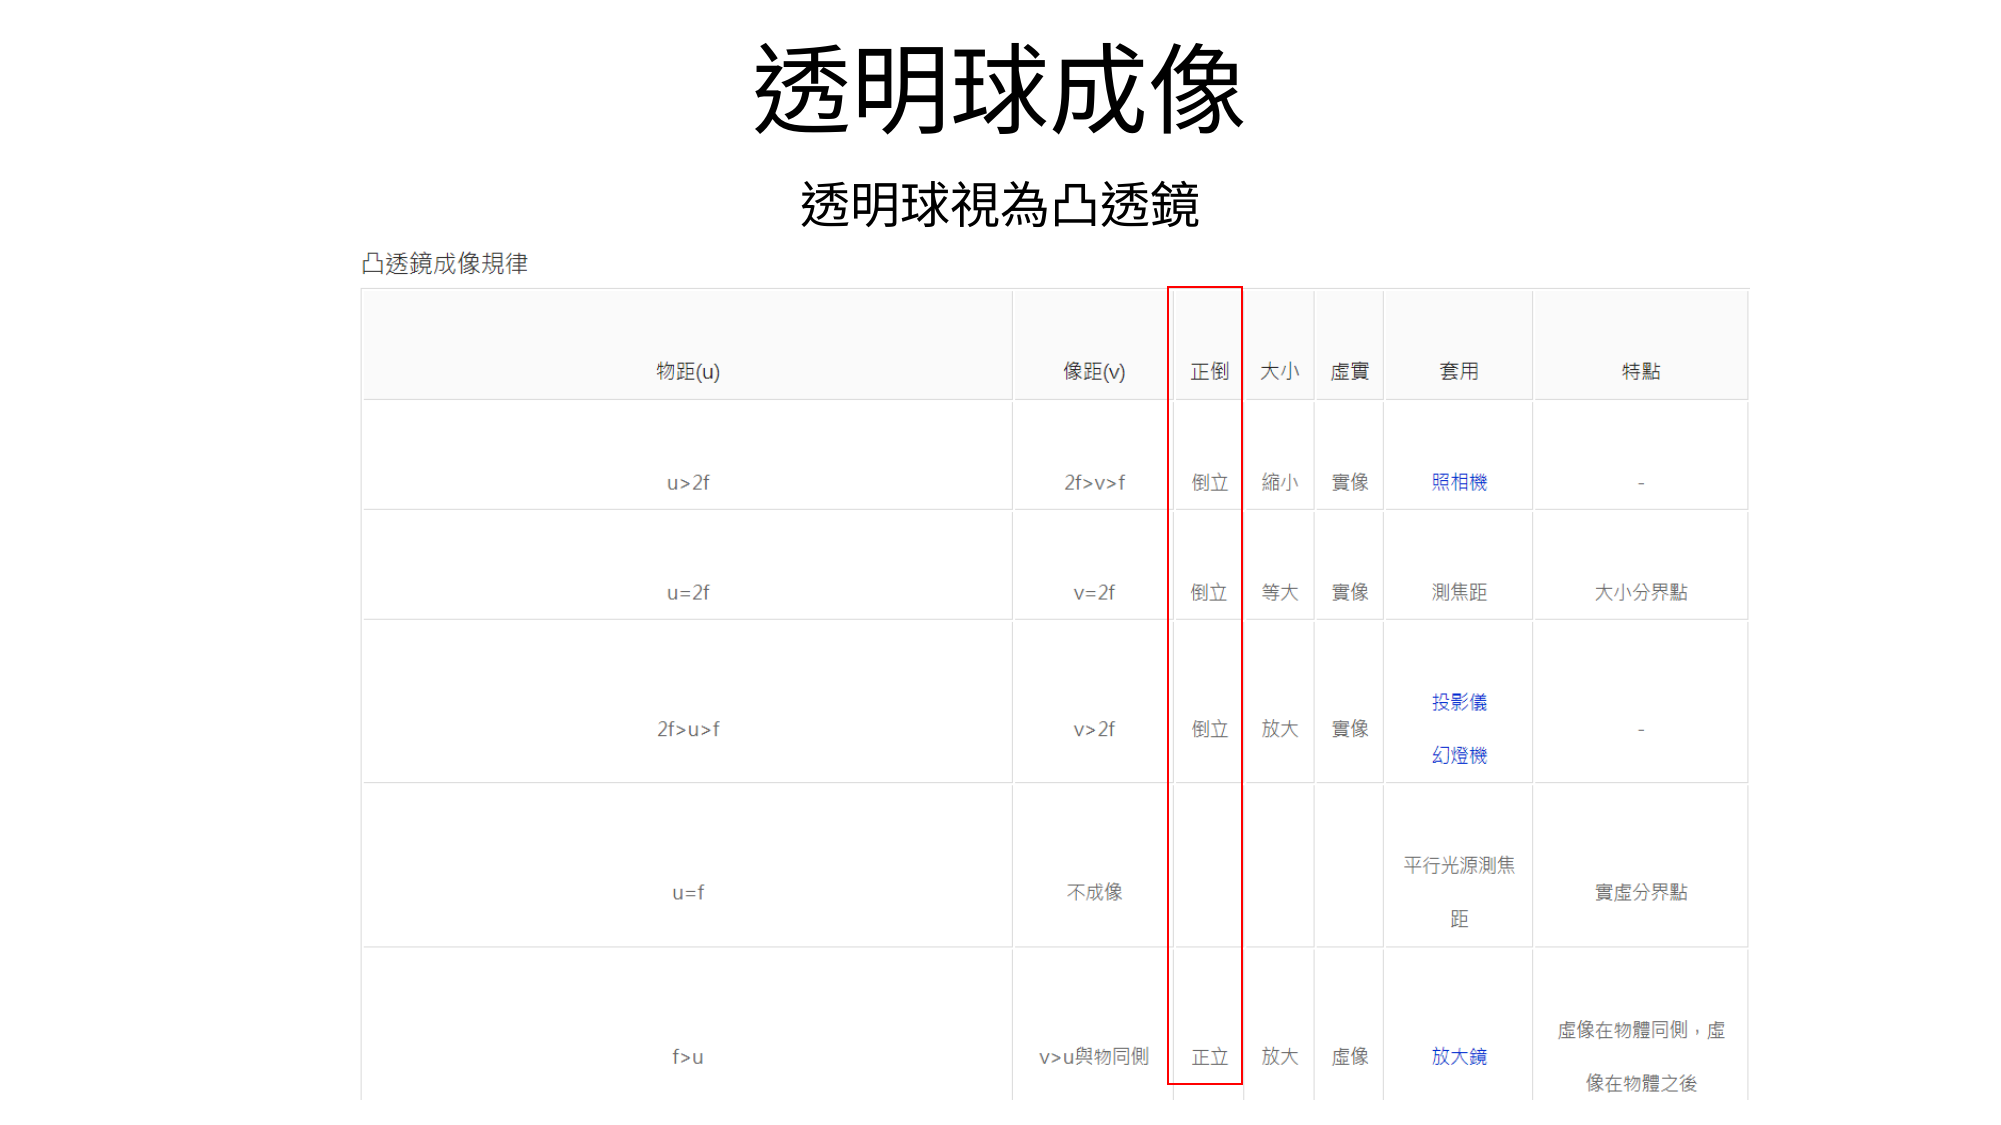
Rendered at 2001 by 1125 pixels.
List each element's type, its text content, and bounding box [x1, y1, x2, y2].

picture [350, 241, 1750, 1100]
title 透明球成像 [249, 32, 1750, 156]
text_box 透明球視為凸透鏡 [757, 166, 1243, 241]
